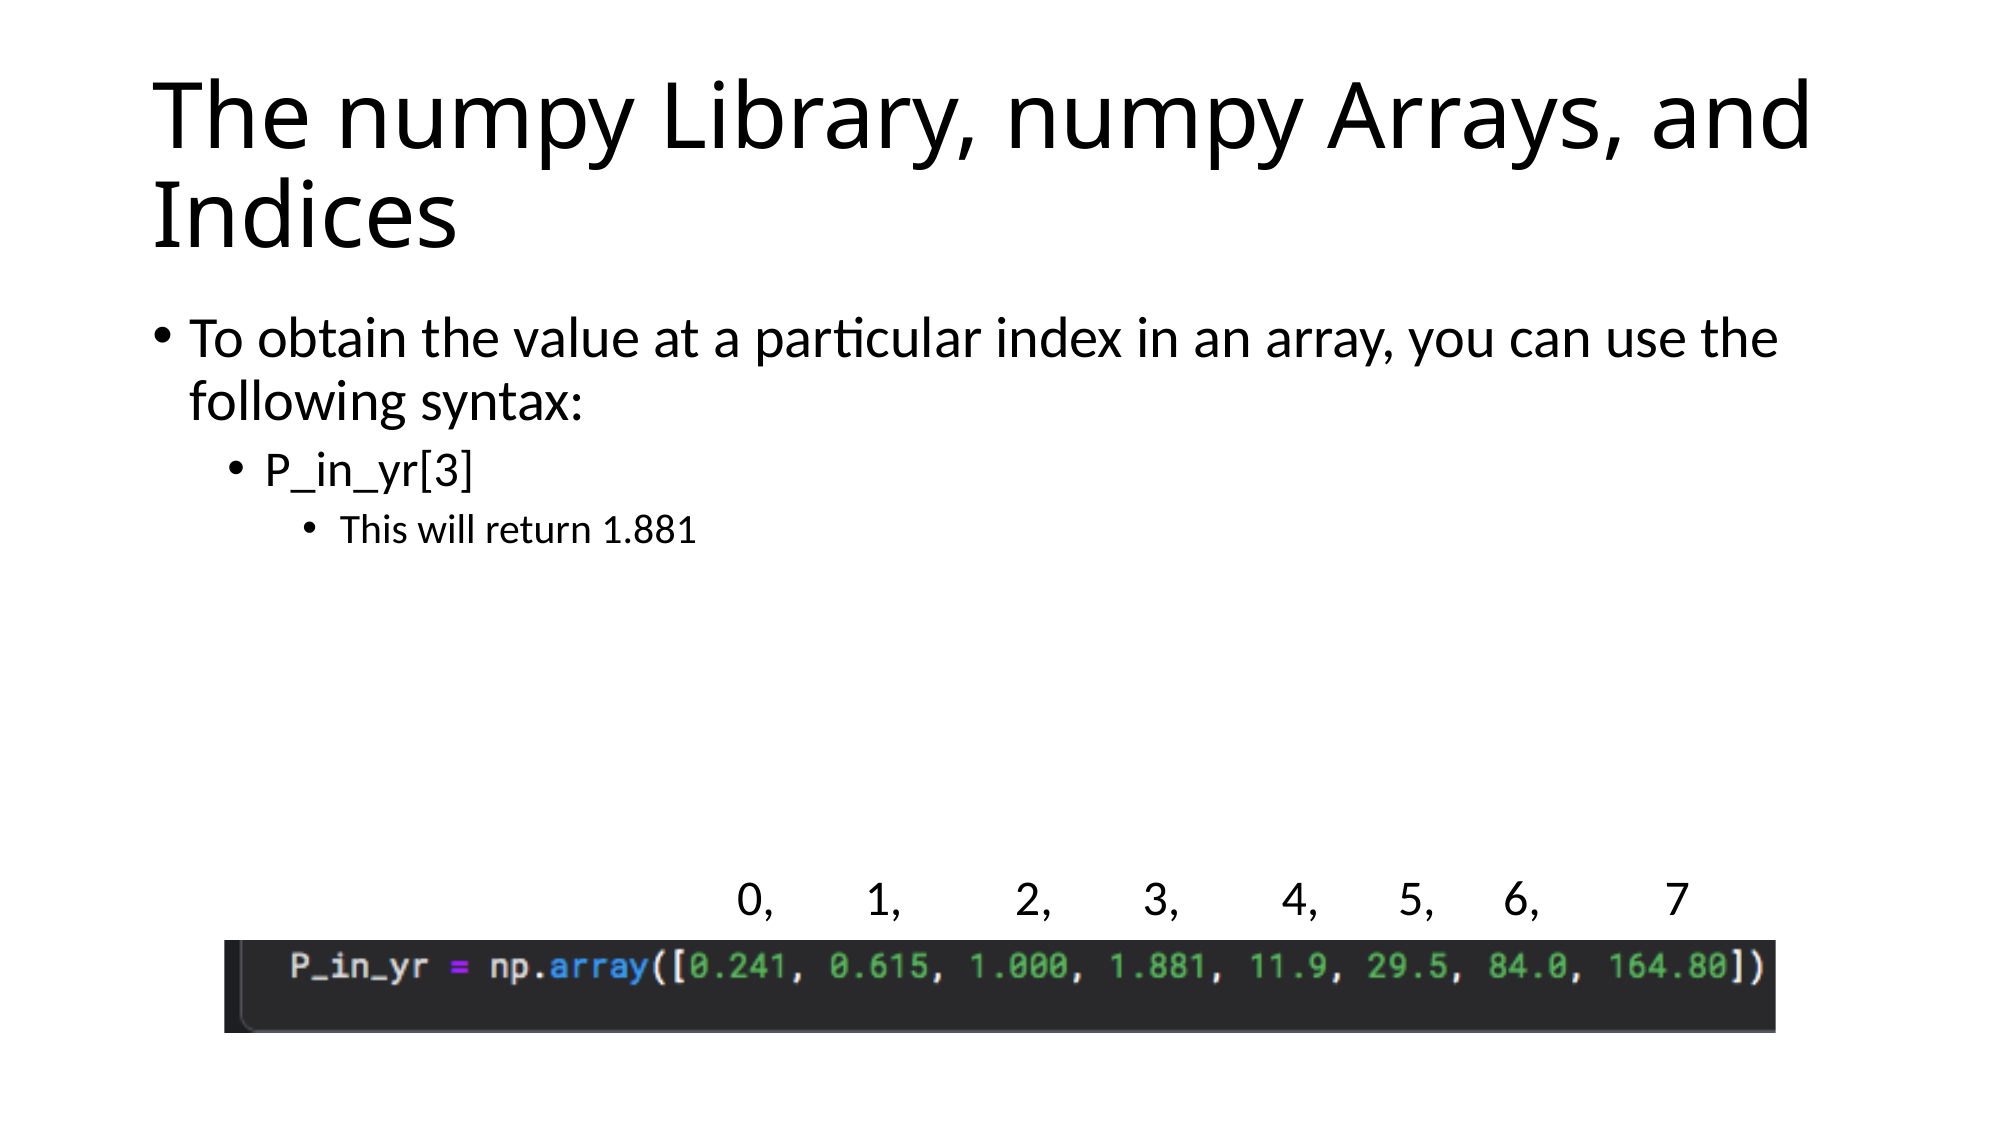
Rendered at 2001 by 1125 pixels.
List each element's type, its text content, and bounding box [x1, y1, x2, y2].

picture [224, 940, 1776, 1036]
text_box 0, 1, 2, 3, 4, 5, 6, 7 [722, 857, 1706, 933]
title The numpy Library, numpy Arrays, and Indices [137, 59, 1863, 278]
list To obtain the value at a particular index in an array, you can use the following syntax: P_in_yr[3] This will return 1.881 [137, 299, 1863, 1014]
